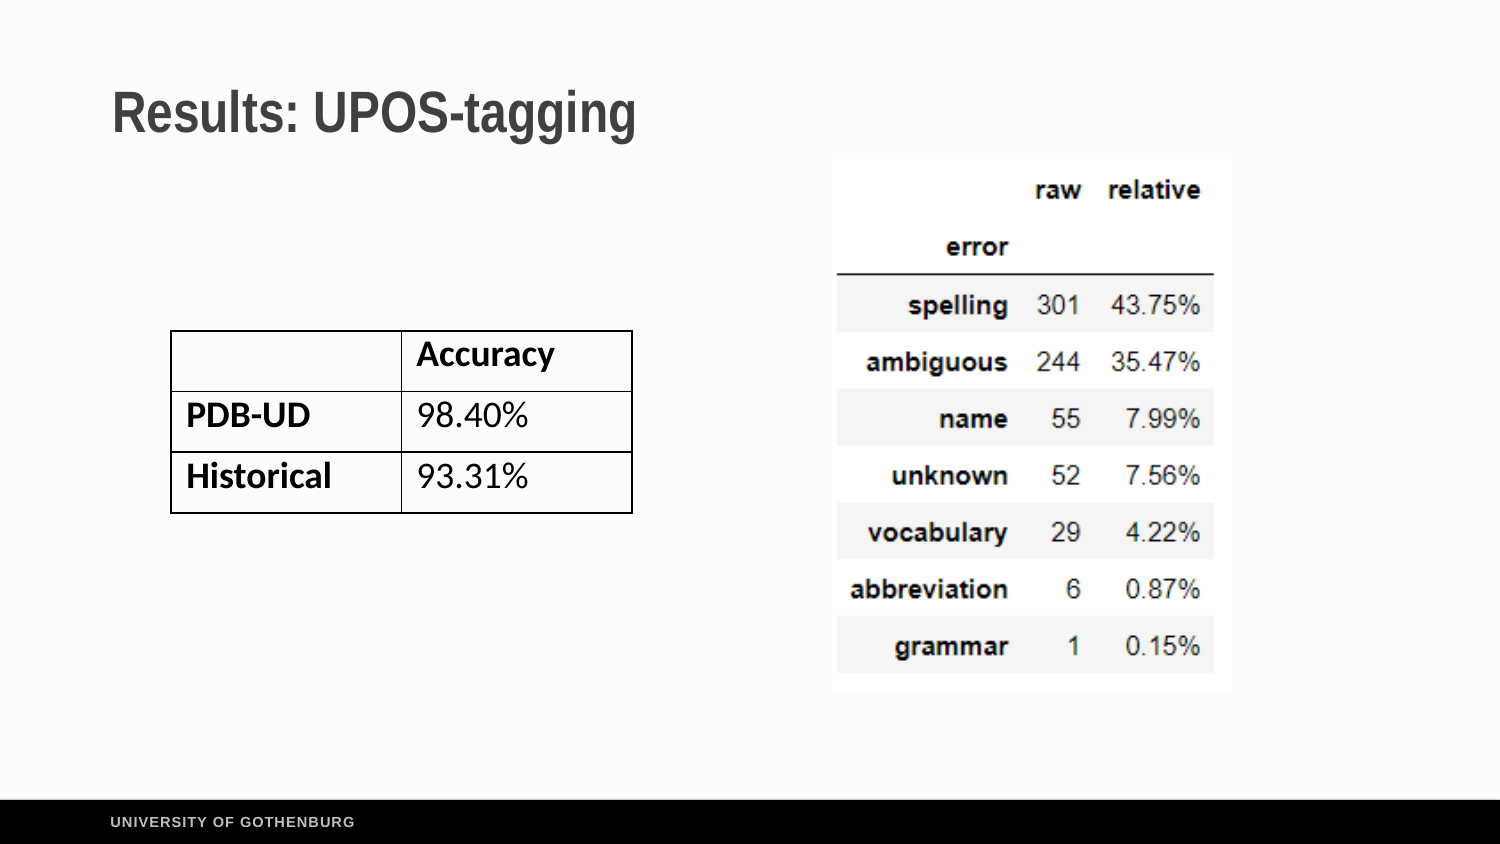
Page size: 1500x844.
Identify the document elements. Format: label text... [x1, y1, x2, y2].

table_cell 93.31% [402, 453, 631, 512]
table_header Accuracy [402, 332, 631, 391]
title Results: UPOS-tagging [112, 82, 1397, 177]
table_cell PDB-UD [172, 392, 401, 451]
table_header [172, 332, 401, 391]
table_cell 98.40% [402, 392, 631, 451]
picture [832, 153, 1232, 691]
table_cell Historical [172, 453, 401, 512]
